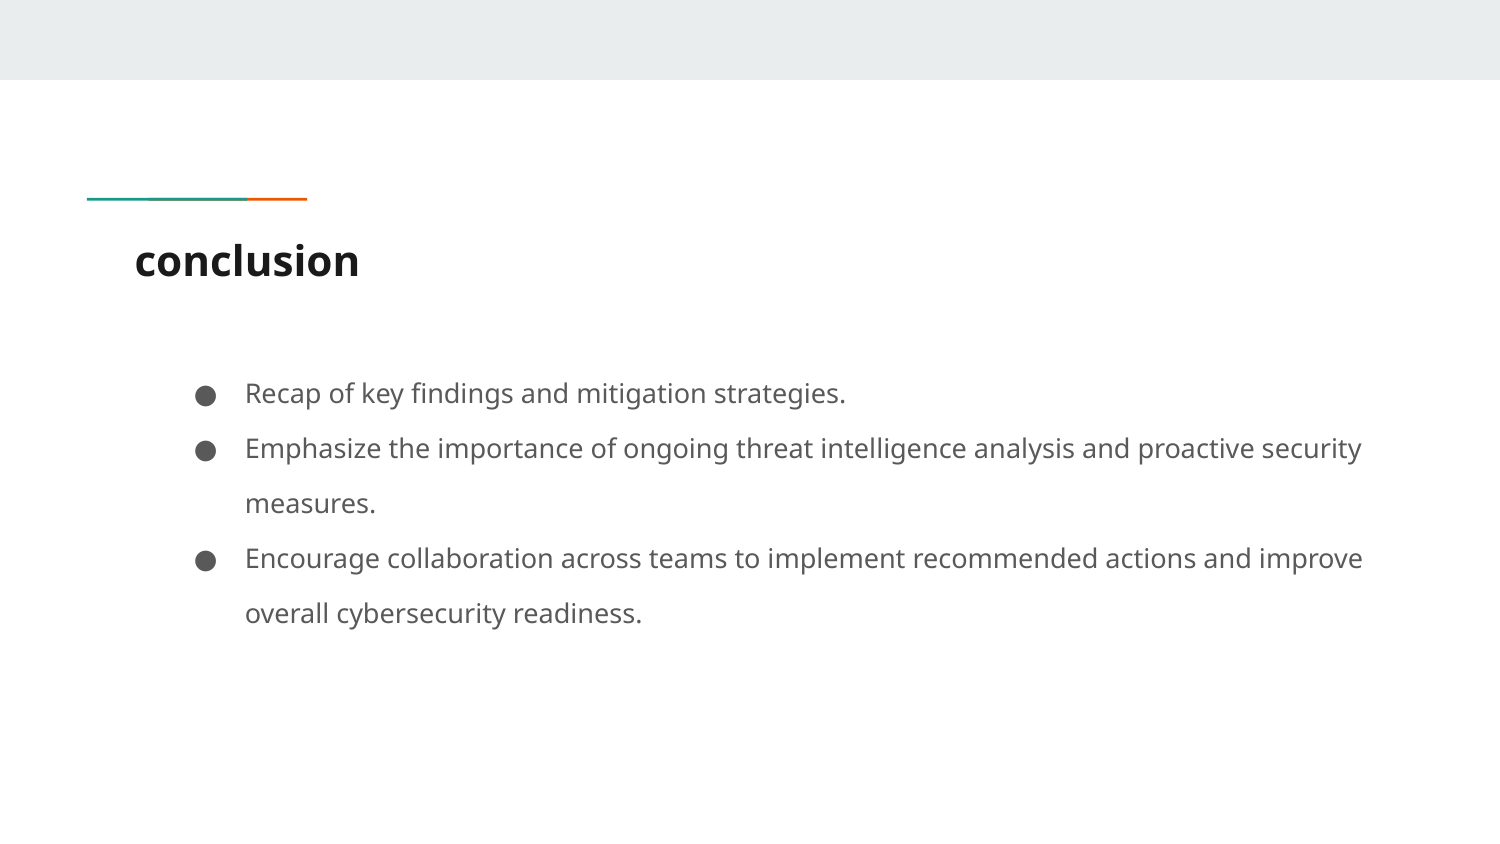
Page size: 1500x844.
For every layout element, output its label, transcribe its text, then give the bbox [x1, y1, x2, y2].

list Recap of key findings and mitigation strategies. Emphasize the importance of ongoing threat intelligence analysis and proactive security measures. Encourage collaboration across teams to implement recommended actions and improve overall cybersecurity readiness. [154, 341, 1417, 712]
title conclusion [119, 216, 1381, 305]
